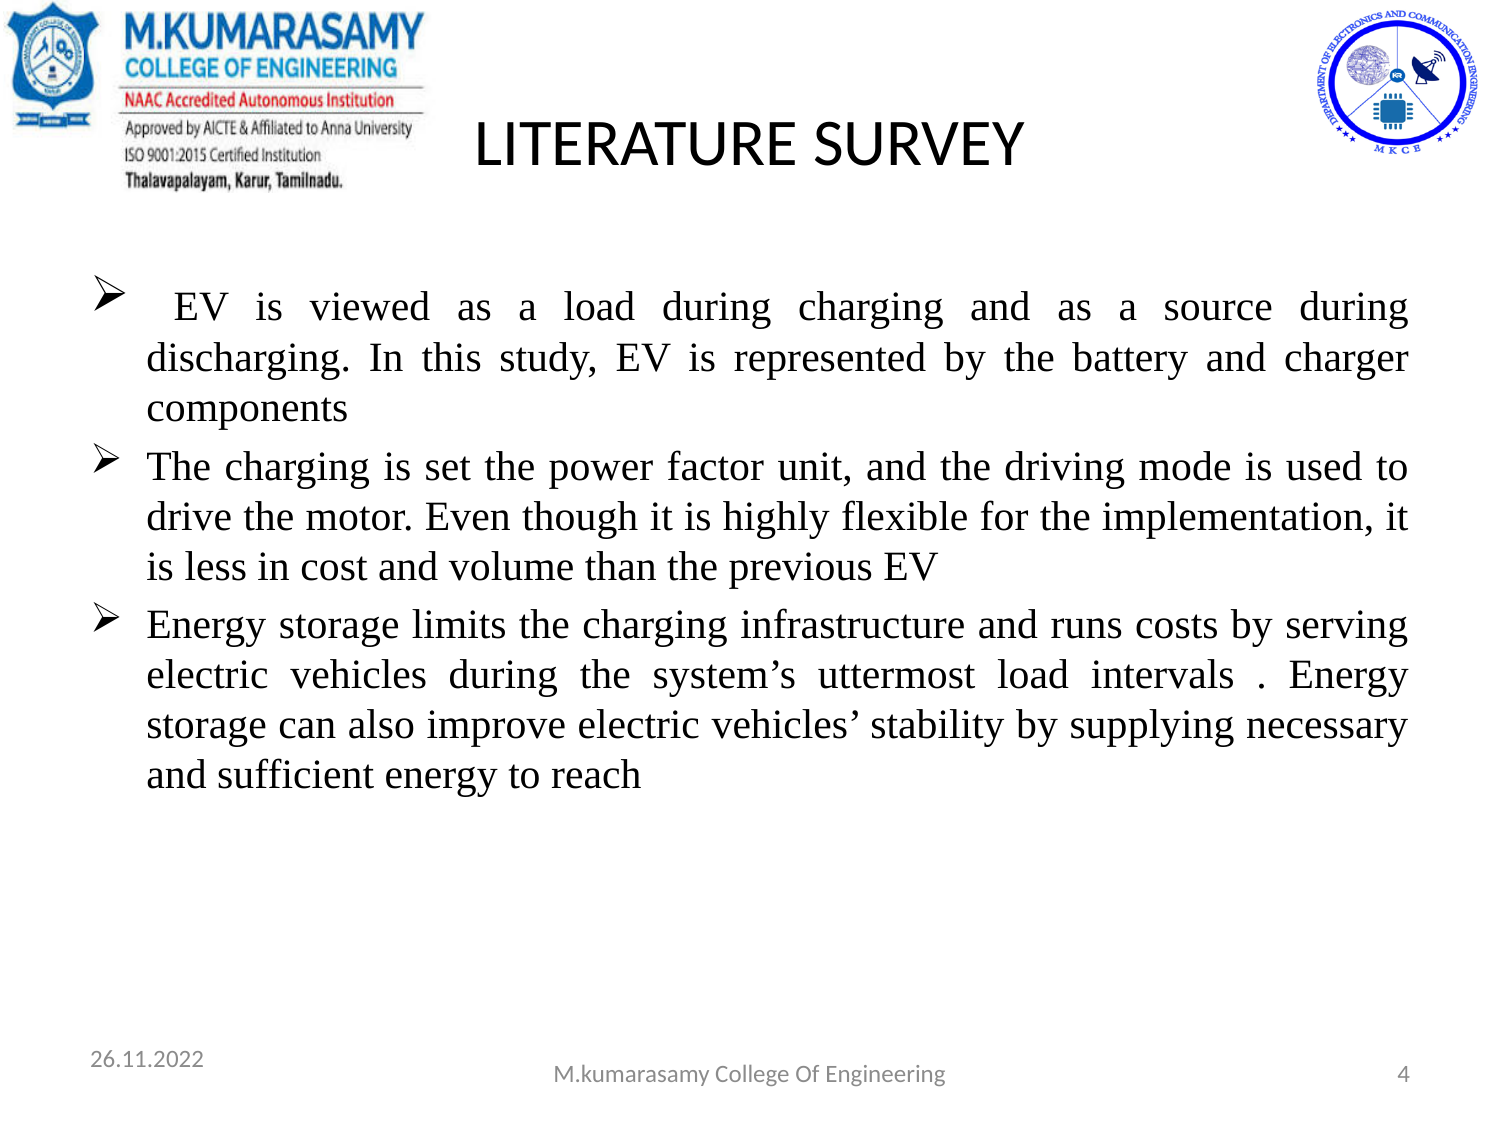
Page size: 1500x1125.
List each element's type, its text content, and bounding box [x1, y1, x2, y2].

list EV is viewed as a load during charging and as a source during discharging. In this study, EV is represented by the battery and charger components The charging is set the power factor unit, and the driving mode is used to drive the motor. Even though it is highly flexible for the implementation, it is less in cost and volume than the previous EV Energy storage limits the charging infrastructure and runs costs by serving electric vehicles during the system’s uttermost load intervals . Energy storage can also improve electric vehicles’ stability by supplying necessary and sufficient energy to reach [75, 262, 1425, 1005]
title LITERATURE SURVEY [75, 45, 1425, 233]
picture [3, 0, 451, 193]
slide_number 4 [1074, 1042, 1425, 1103]
picture [1312, 1, 1484, 164]
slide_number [75, 1042, 425, 1103]
footer M.kumarasamy College Of Engineering [512, 1042, 988, 1103]
